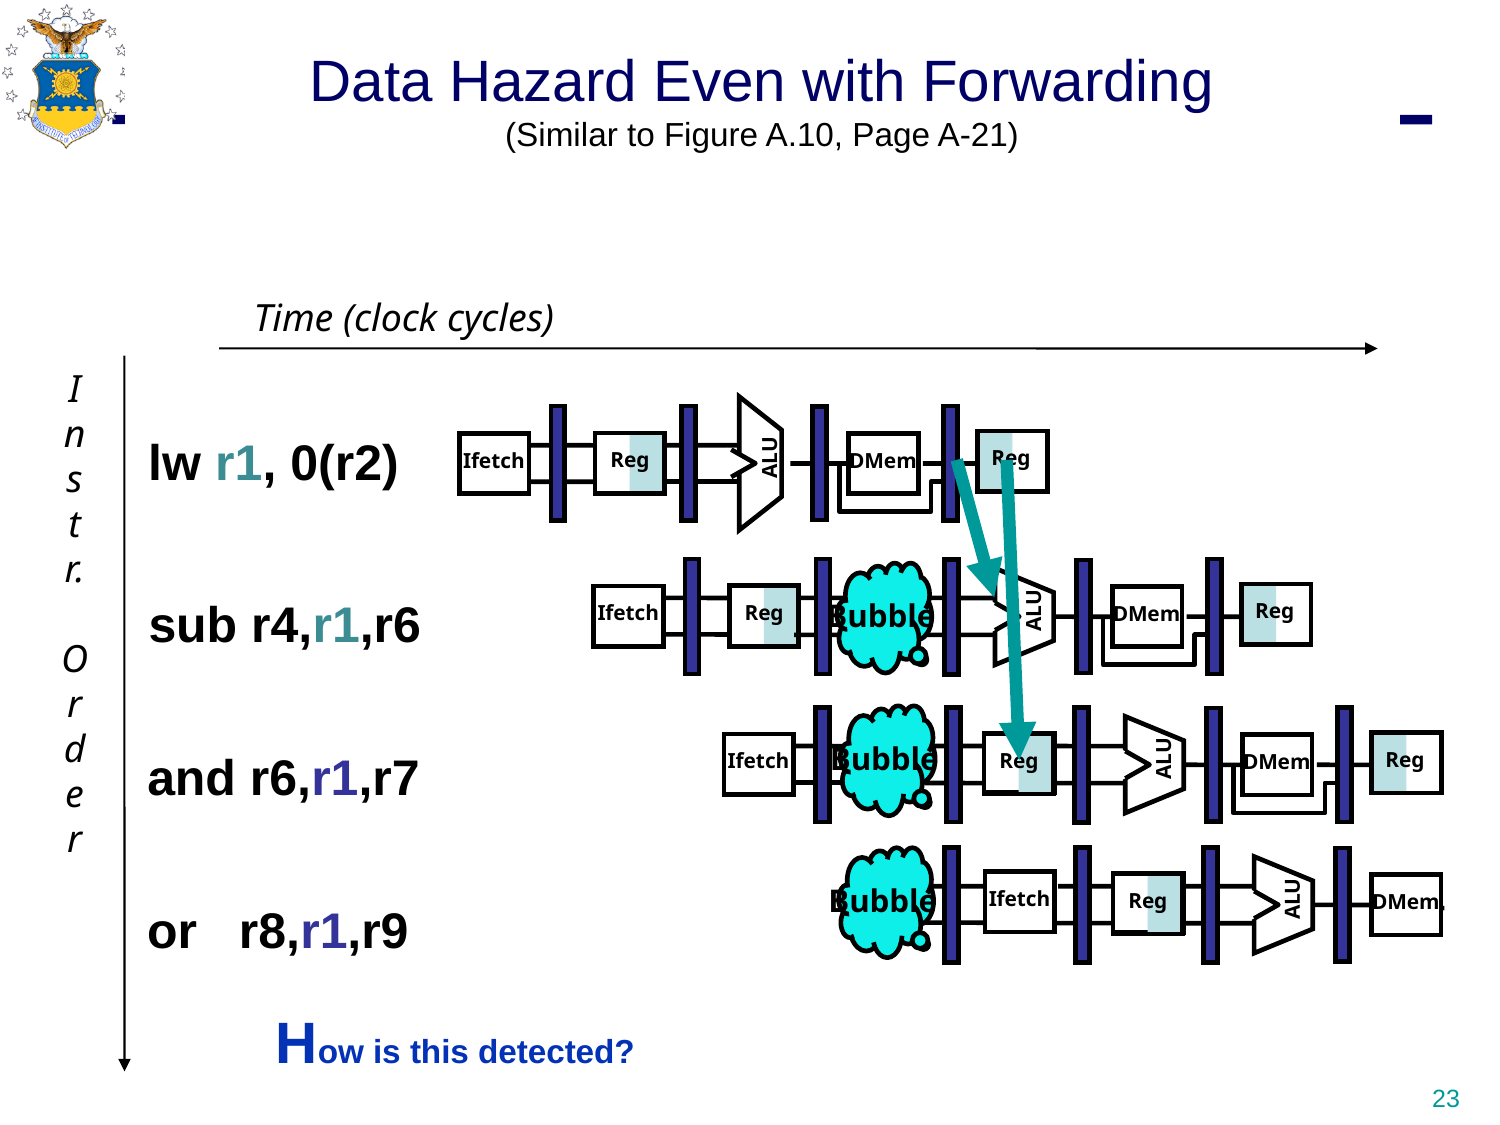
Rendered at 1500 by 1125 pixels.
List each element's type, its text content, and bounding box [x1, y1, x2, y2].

text_box lw r1, 0(r2) [133, 422, 414, 558]
text_box [1075, 847, 1090, 963]
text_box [445, 405, 1048, 522]
text_box [944, 847, 959, 963]
text_box DMem [1357, 881, 1455, 922]
text_box [1254, 856, 1271, 899]
text_box I n s t r. O r d e r [46, 357, 103, 867]
text_box [1250, 889, 1254, 921]
text_box [1203, 847, 1218, 963]
picture [0, 2, 133, 150]
text_box and r6,r1,r7 [132, 738, 435, 873]
text_box [1371, 874, 1442, 881]
text_box ALU [1271, 863, 1312, 935]
text_box Time (clock cycles) [238, 286, 570, 347]
text_box sub r4,r1,r6 [133, 585, 437, 720]
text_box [710, 705, 1442, 823]
text_box [1335, 848, 1350, 962]
text_box [1371, 922, 1442, 936]
text_box [1254, 911, 1299, 954]
text_box or r8,r1,r9 [132, 891, 424, 1086]
text_box [219, 342, 1378, 355]
text_box [118, 355, 131, 1072]
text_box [579, 558, 1312, 675]
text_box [971, 871, 1069, 933]
text_box How is this detected? [261, 998, 651, 1083]
slide_number 23 [1124, 1074, 1476, 1113]
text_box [1112, 873, 1184, 935]
text_box Bubble [838, 847, 934, 958]
title Data Hazard Even with Forwarding (Similar to Figure A.10, Page A-21) [125, 38, 1400, 159]
text_box [1254, 891, 1271, 919]
